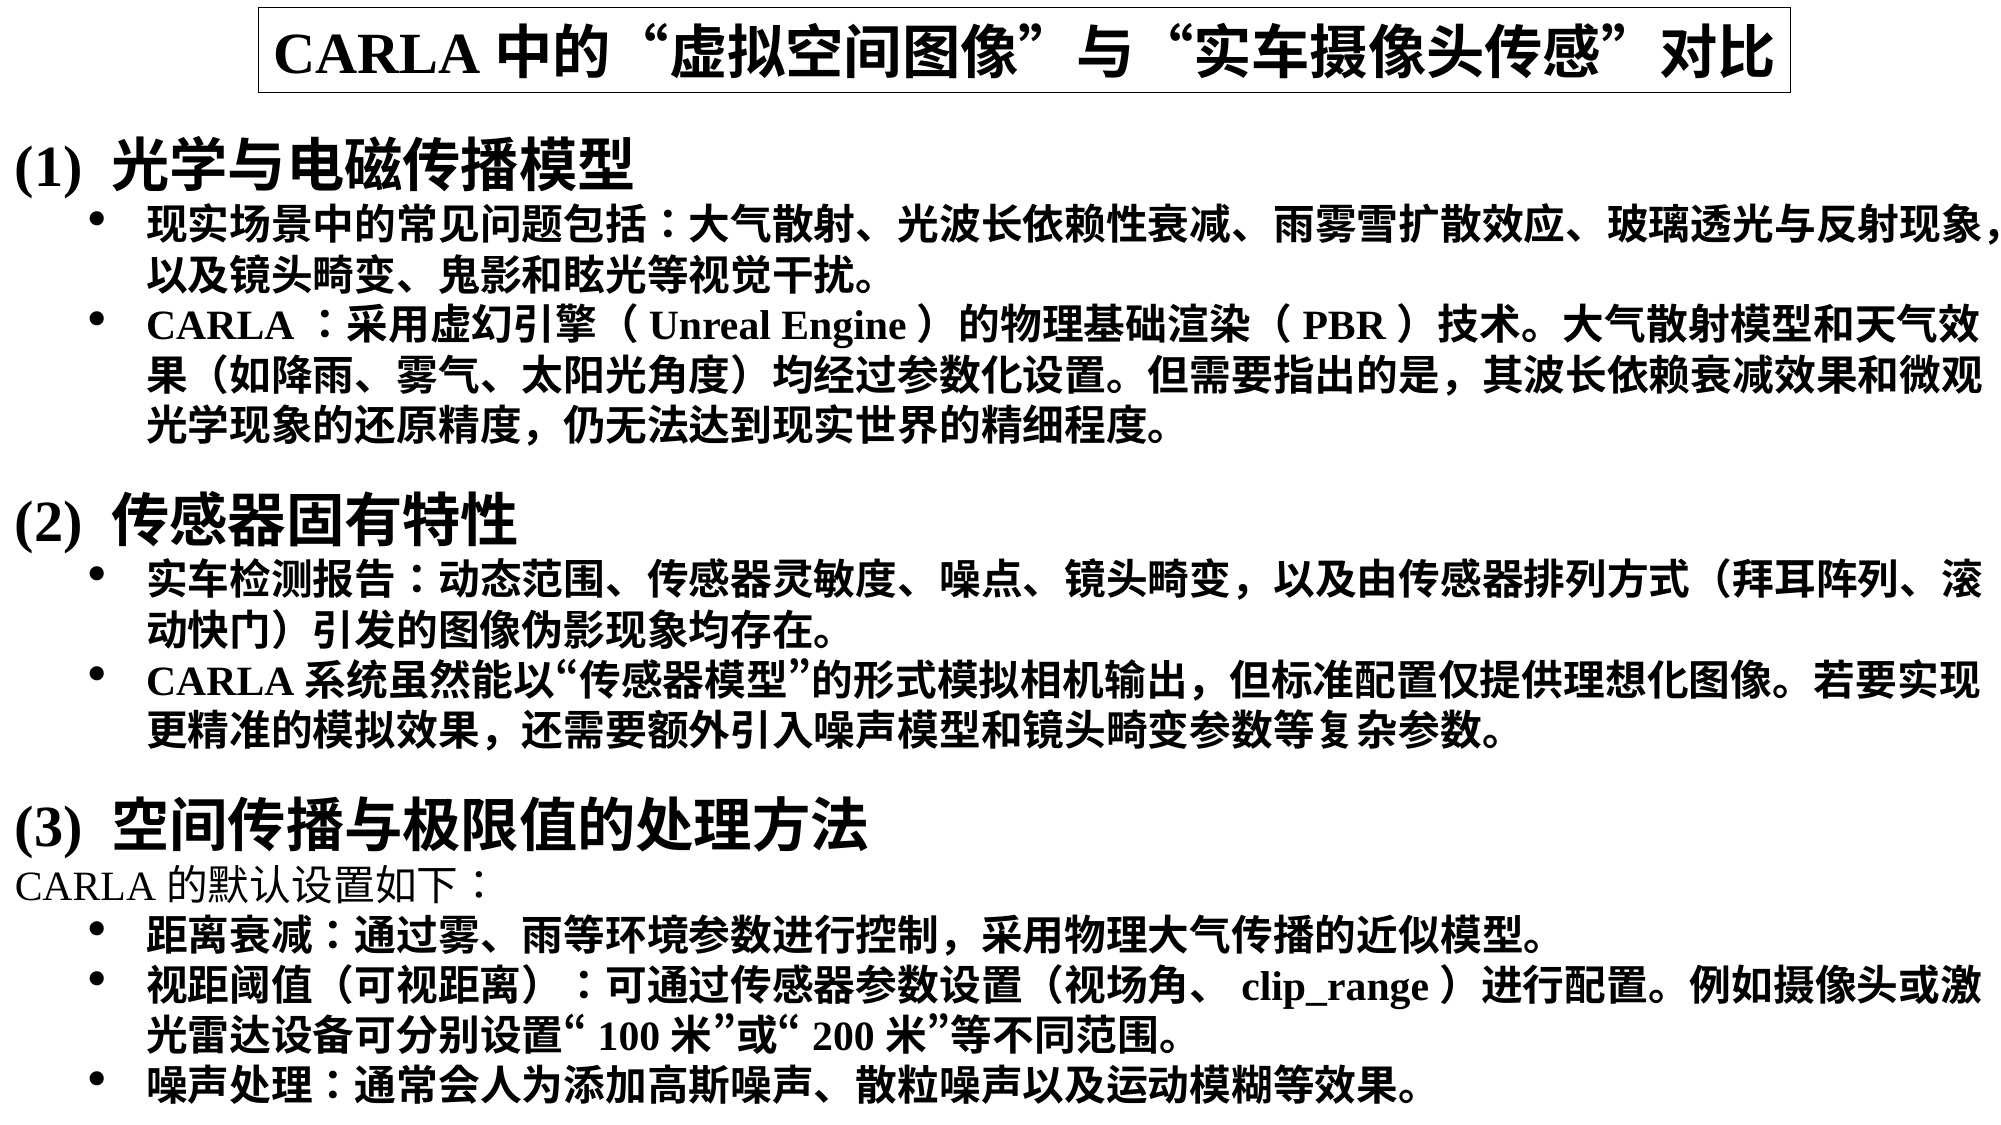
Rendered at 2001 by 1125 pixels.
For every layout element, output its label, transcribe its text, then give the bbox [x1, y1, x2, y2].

text_box (1) 光学与电磁传播模型 现实场景中的常见问题包括：大气散射、光波长依赖性衰减、雨雾雪扩散效应、玻璃透光与反射现象，以及镜头畸变、鬼影和眩光等视觉干扰。 CARLA：采用虚幻引擎（Unreal Engine）的物理基础渲染（PBR）技术。大气散射模型和天气效果（如降雨、雾气、太阳光角度）均经过参数化设置。但需要指出的是，其波长依赖衰减效果和微观光学现象的还原精度，仍无法达到现实世界的精细程度。 (2) 传感器固有特性 实车检测报告：动态范围、传感器灵敏度、噪点、镜头畸变，以及由传感器排列方式（拜耳阵列、滚动快门）引发的图像伪影现象均存在。 CARLA系统虽然能以“传感器模型”的形式模拟相机输出，但标准配置仅提供理想化图像。若要实现更精准的模拟效果，还需要额外引入噪声模型和镜头畸变参数等复杂参数。 (3) 空间传播与极限值的处理方法 CARLA的默认设置如下： 距离衰减：通过雾、雨等环境参数进行控制，采用物理大气传播的近似模型。 视距阈值（可视距离）：可通过传感器参数设置（视场角、clip_range）进行配置。例如摄像头或激光雷达设备可分别设置“100米”或“200米”等不同范围。 噪声处理：通常会人为添加高斯噪声、散粒噪声以及运动模糊等效果。 [0, 93, 2000, 1109]
text_box CARLA中的“虚拟空间图像”与“实车摄像头传感”对比 [258, 7, 1791, 93]
